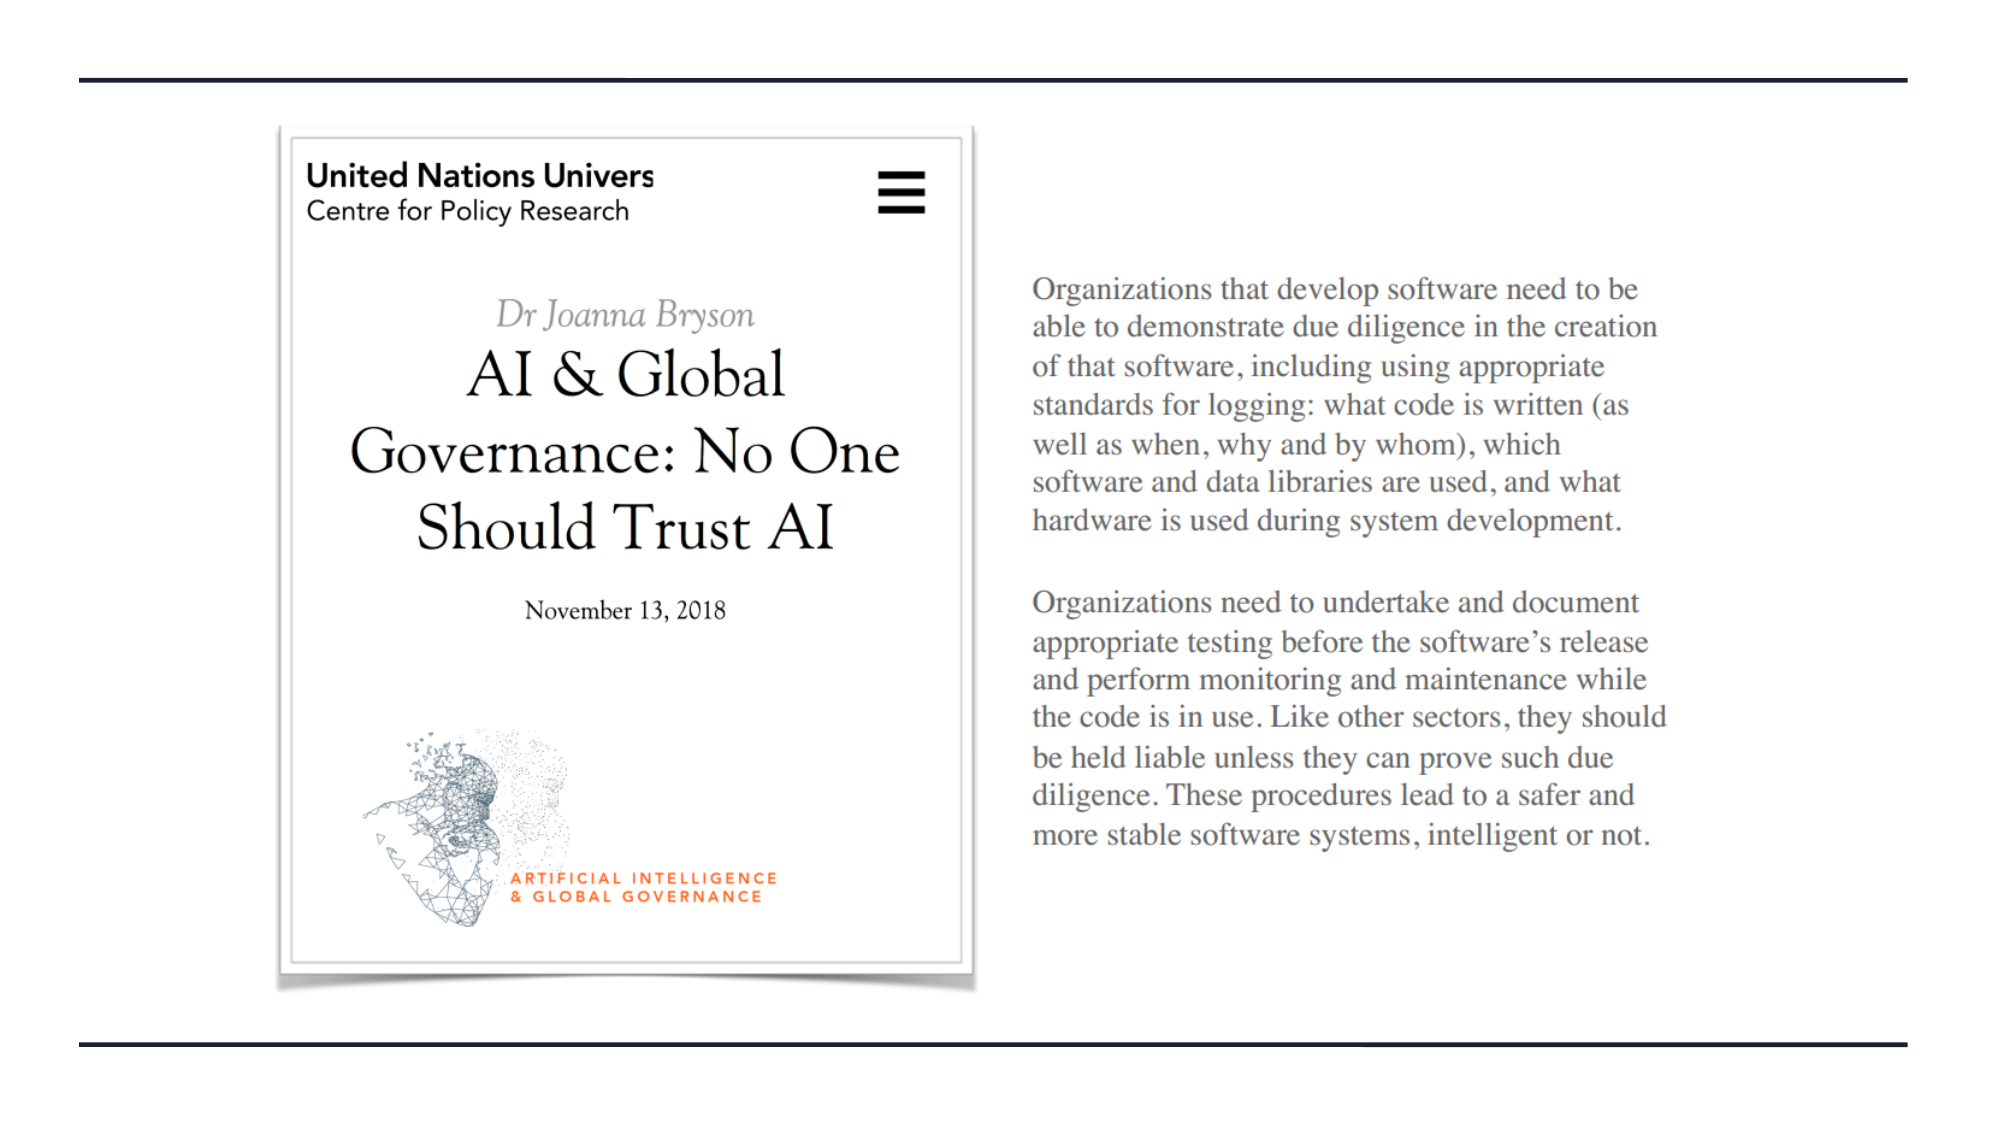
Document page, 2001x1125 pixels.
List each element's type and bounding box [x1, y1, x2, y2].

picture [224, 111, 1749, 999]
text_box [79, 61, 1824, 242]
